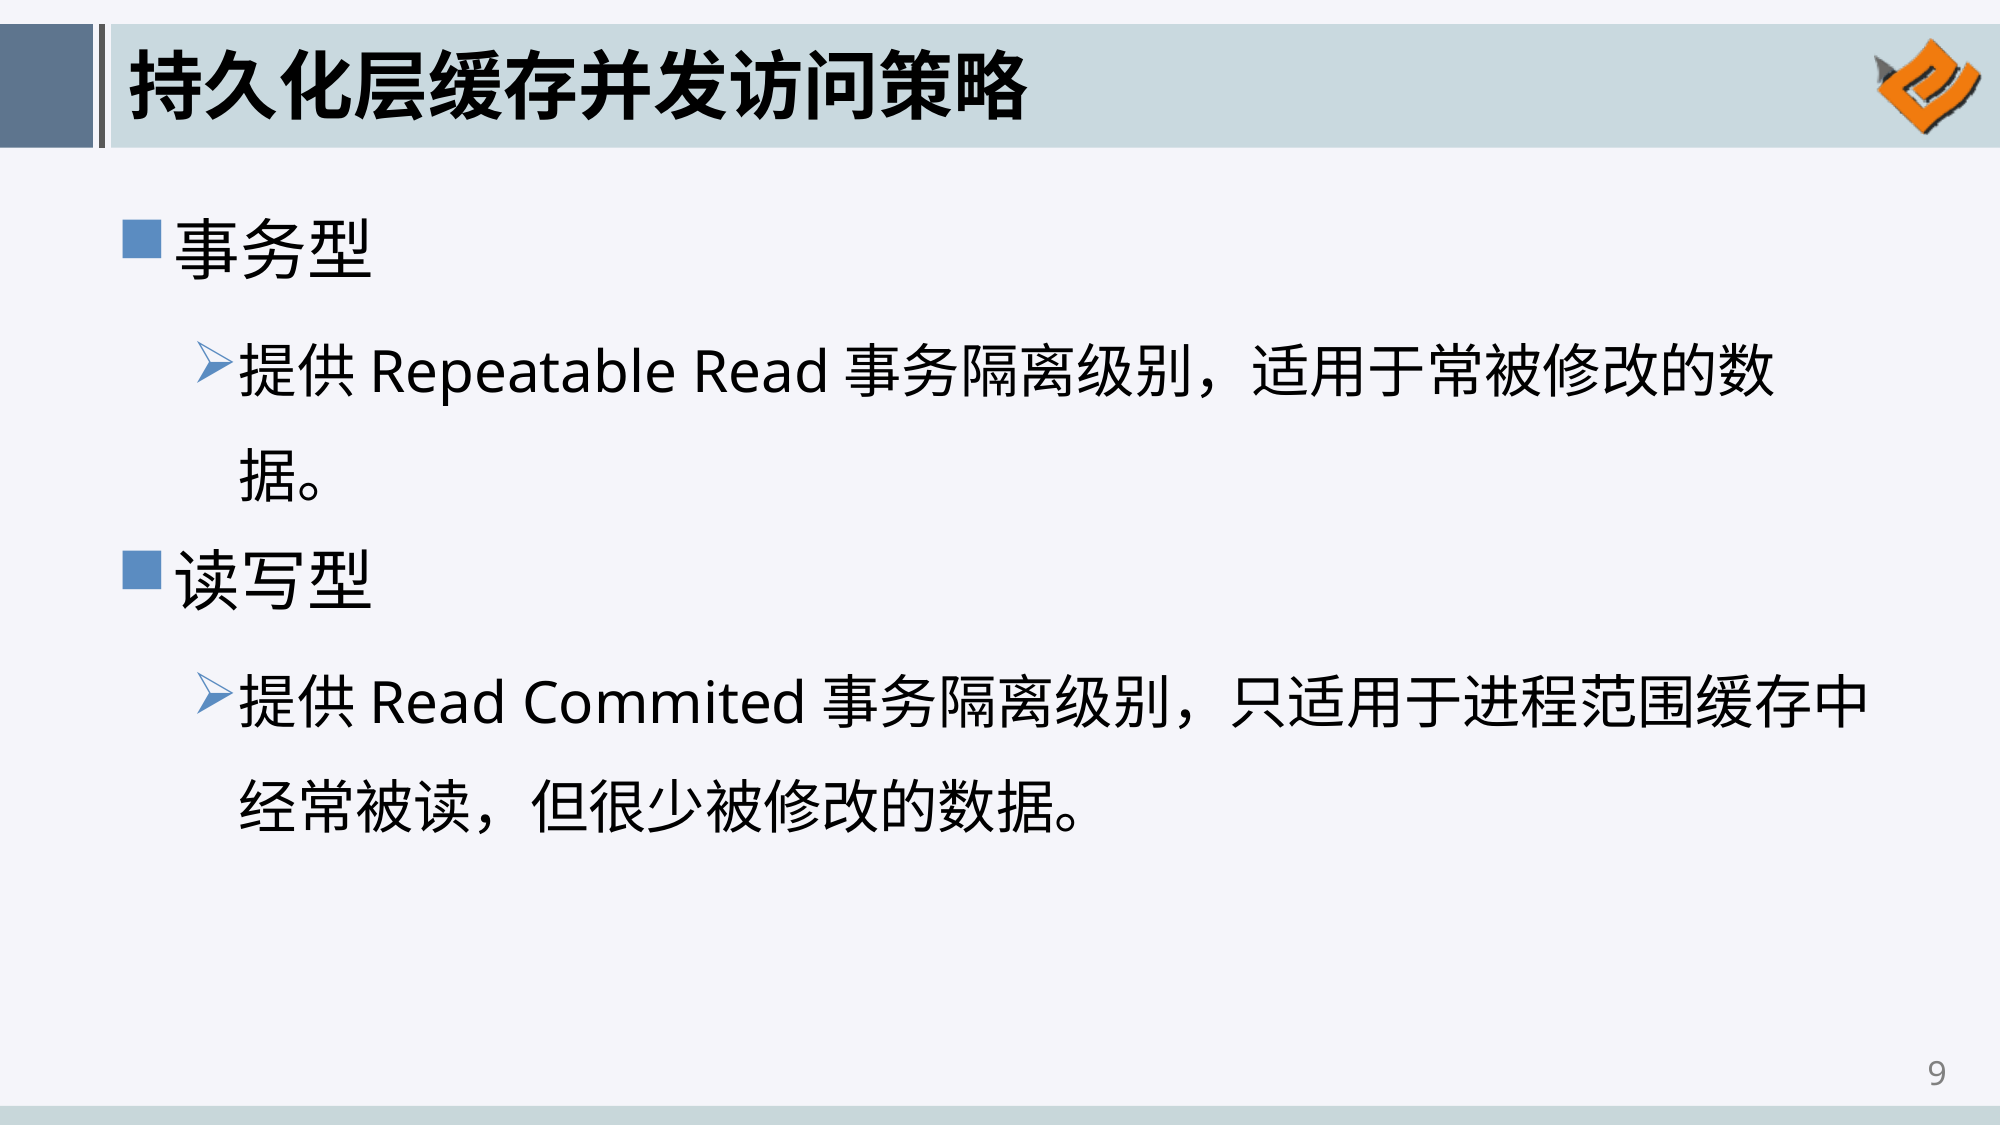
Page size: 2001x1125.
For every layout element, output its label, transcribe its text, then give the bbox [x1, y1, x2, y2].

list 事务型 提供Repeatable Read事务隔离级别，适用于常被修改的数据。 读写型 提供Read Commited事务隔离级别，只适用于进程范围缓存中经常被读，但很少被修改的数据。 [102, 184, 1898, 1035]
picture [1874, 38, 1981, 134]
title 持久化层缓存并发访问策略 [114, 30, 1845, 141]
